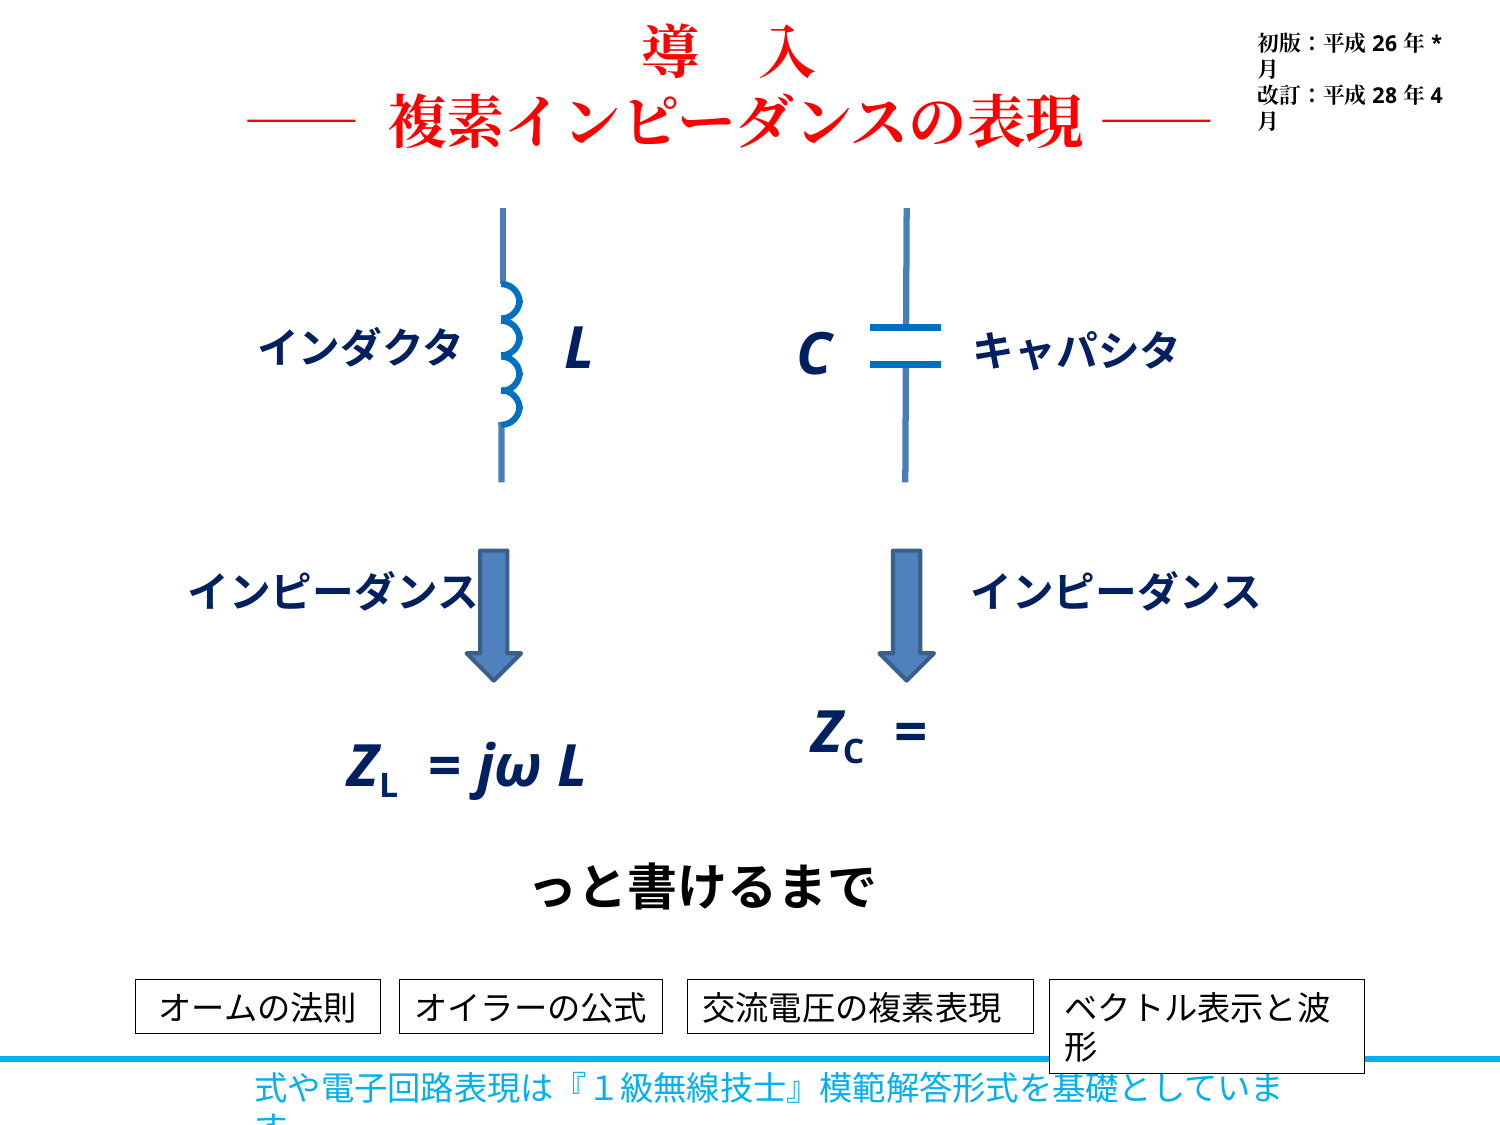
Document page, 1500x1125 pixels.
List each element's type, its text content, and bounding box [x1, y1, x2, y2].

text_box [187, 207, 1275, 817]
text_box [135, 979, 1365, 1036]
text_box 導 入 ―― 複素インピーダンスの表現 ―― [199, 7, 1258, 163]
text_box っと書けるまで [527, 855, 890, 916]
text_box 式や電子回路表現は『１級無線技士』模範解答形式を基礎としています． [239, 1067, 1327, 1125]
text_box 初版：平成26年*月 改訂：平成28年4月 [1258, 29, 1459, 135]
